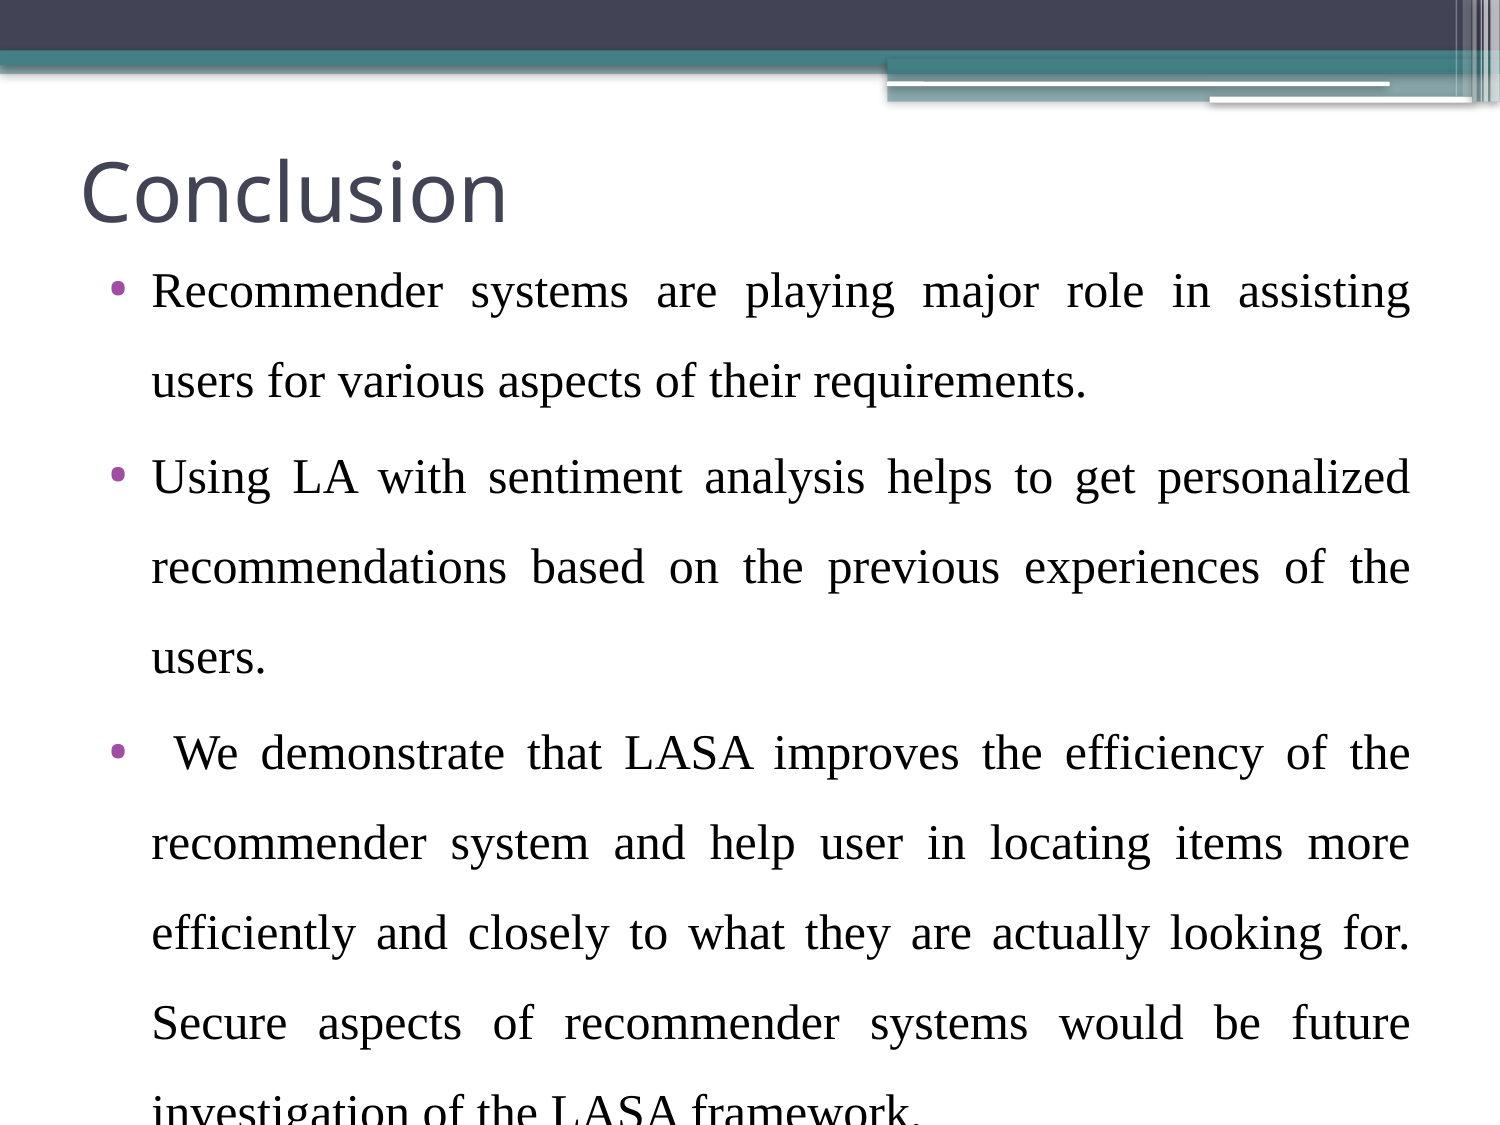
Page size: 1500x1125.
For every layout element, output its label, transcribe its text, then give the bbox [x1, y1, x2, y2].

title Conclusion [64, 101, 1415, 277]
list Recommender systems are playing major role in assisting users for various aspects of their requirements. Using LA with sentiment analysis helps to get personalized recommendations based on the previous experiences of the users. We demonstrate that LASA improves the efficiency of the recommender system and help user in locating items more efficiently and closely to what they are actually looking for. Secure aspects of recommender systems would be future investigation of the LASA framework. [76, 219, 1427, 988]
